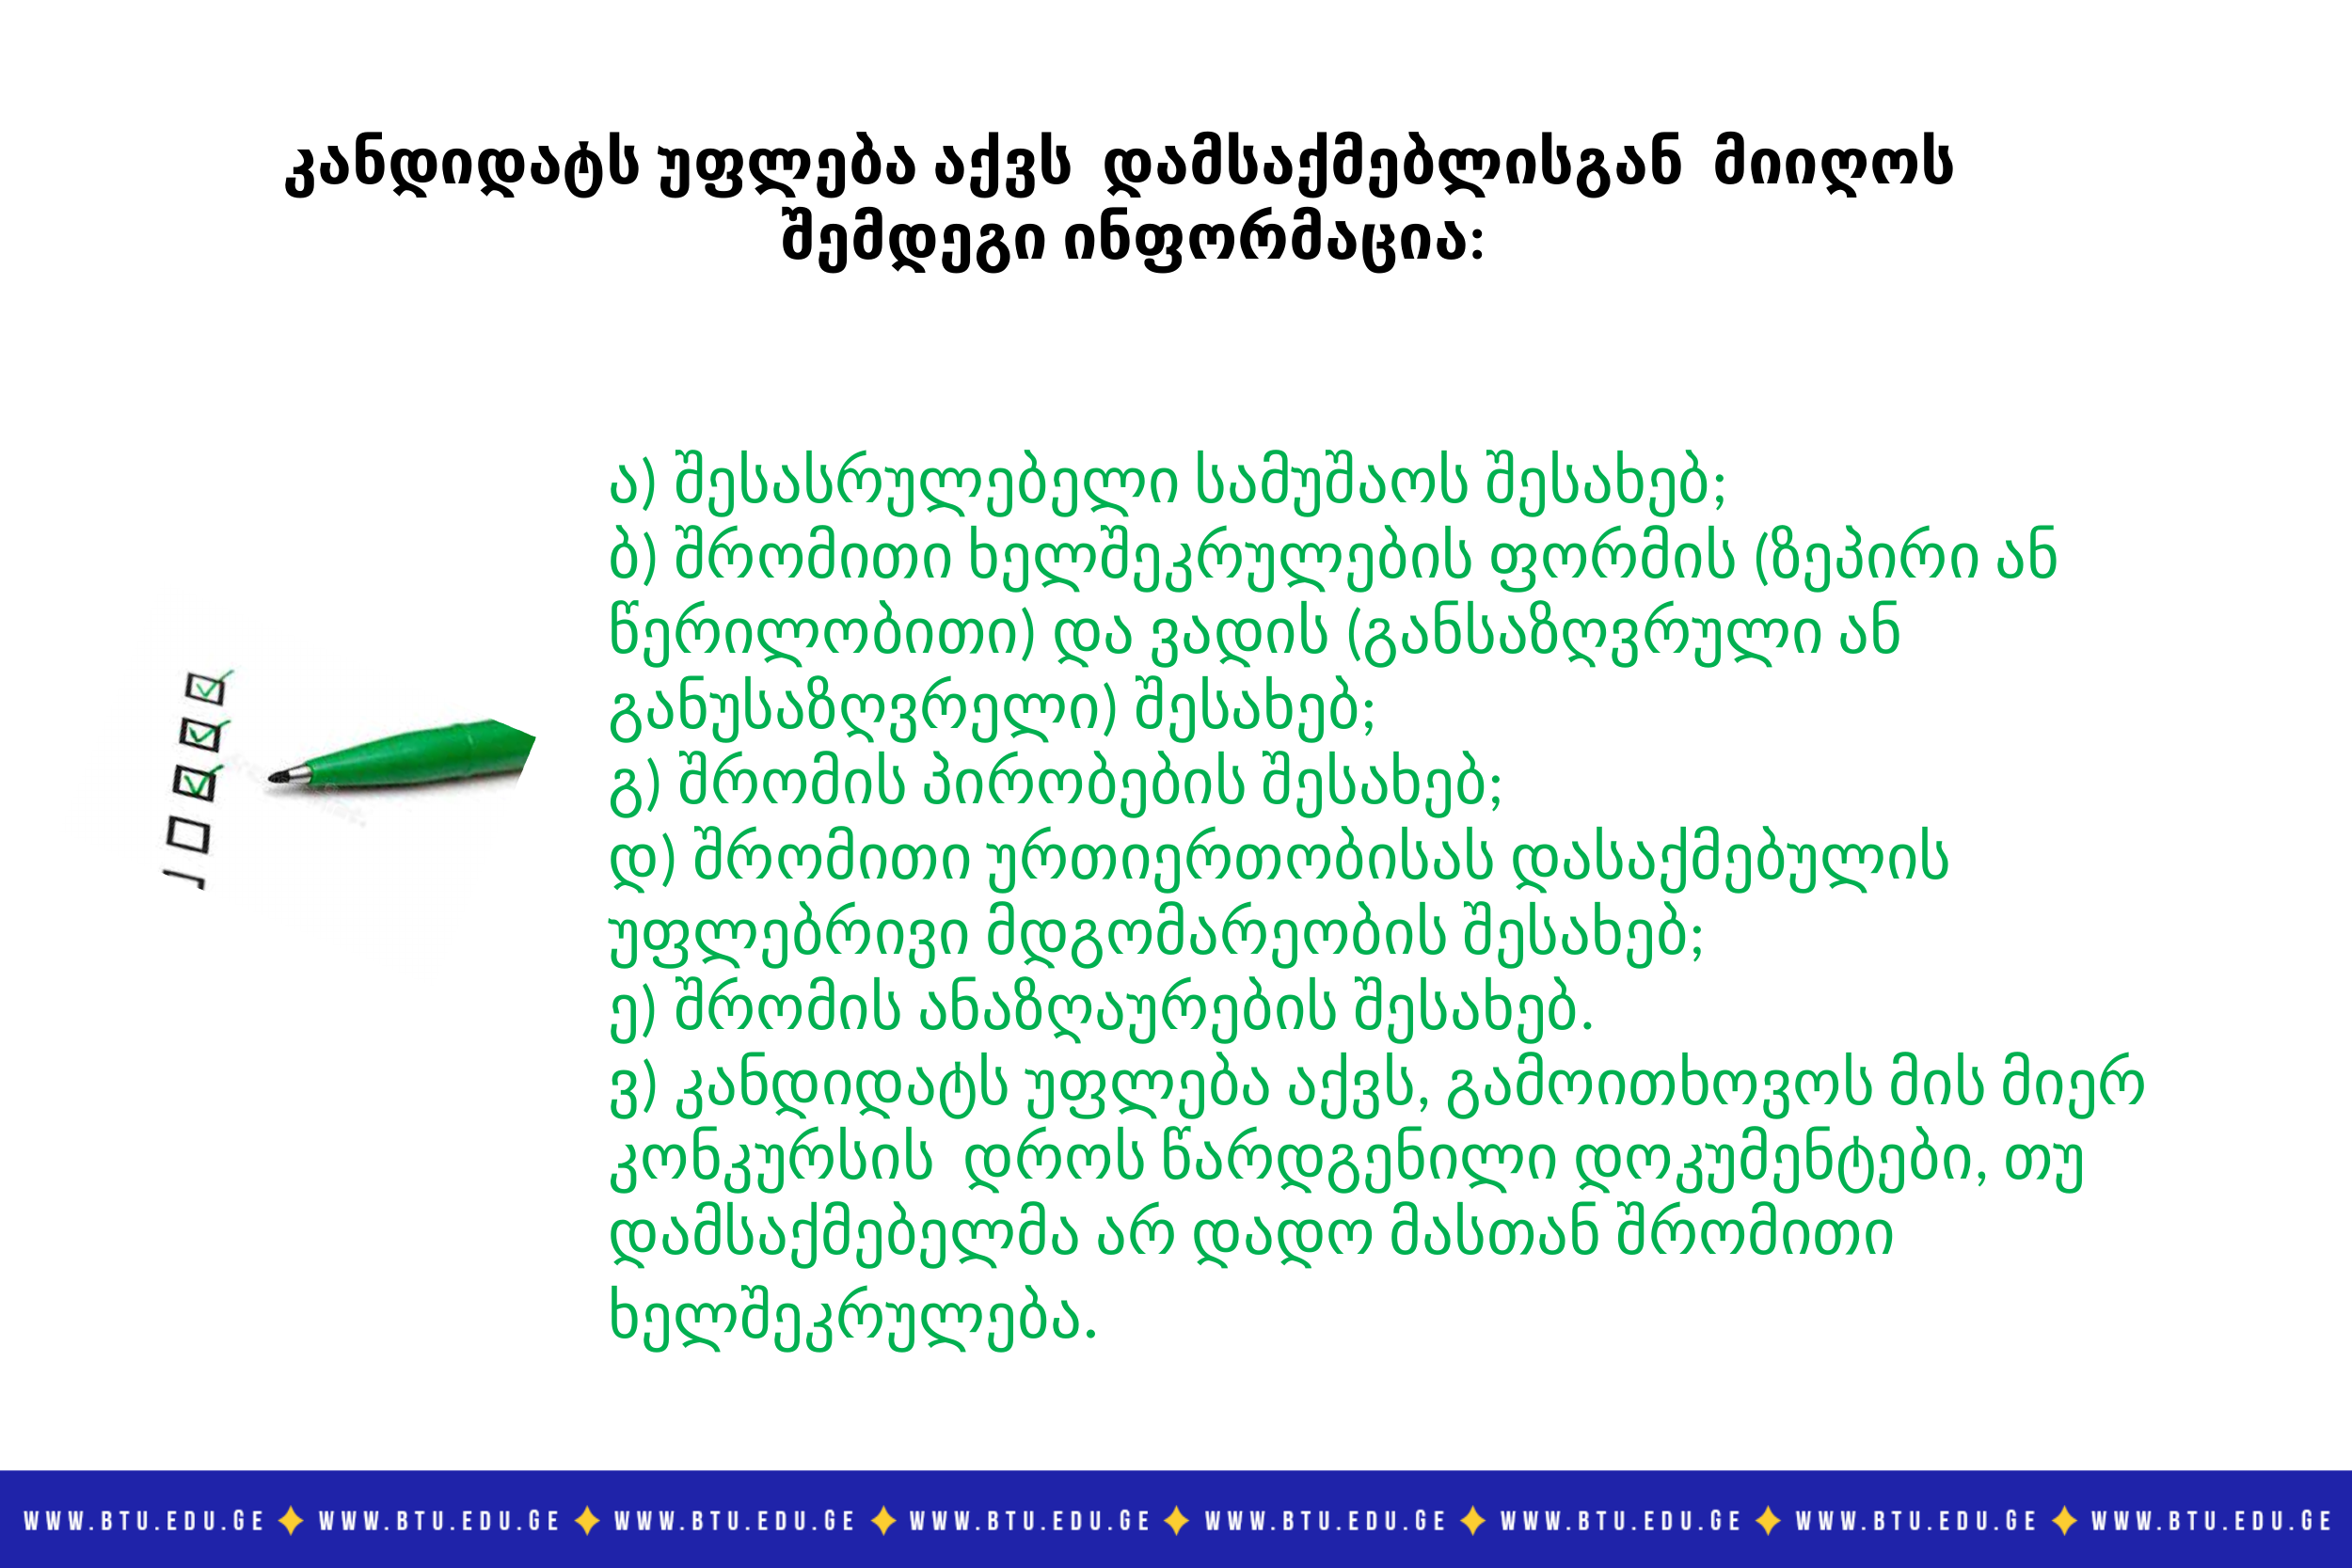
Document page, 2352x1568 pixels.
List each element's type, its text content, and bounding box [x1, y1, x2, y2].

text_box ა) შესასრულებელი სამუშაოს შესახებ; ბ) შრომითი ხელშეკრულების ფორმის (ზეპირი ან წერილობითი) და ვადის (განსაზღვრული ან განუსაზღვრელი) შესახებ; გ) შრომის პირობების შესახებ; დ) შრომითი ურთიერთობისას დასაქმებულის უფლებრივი მდგომარეობის შესახებ; ე) შრომის ანაზღაურების შესახებ. ვ) კანდიდატს უფლება აქვს, გამოითხოვოს მის მიერ კონკურსის დროს წარდგენილი დოკუმენტები, თუ დამსაქმებელმა არ დადო მასთან შრომითი ხელშეკრულება. [595, 433, 2227, 1434]
text_box კანდიდატს უფლება აქვს დამსაქმებლისგან მიიღოს შემდეგი ინფორმაცია: [154, 114, 2114, 278]
picture [0, 0, 2352, 1568]
